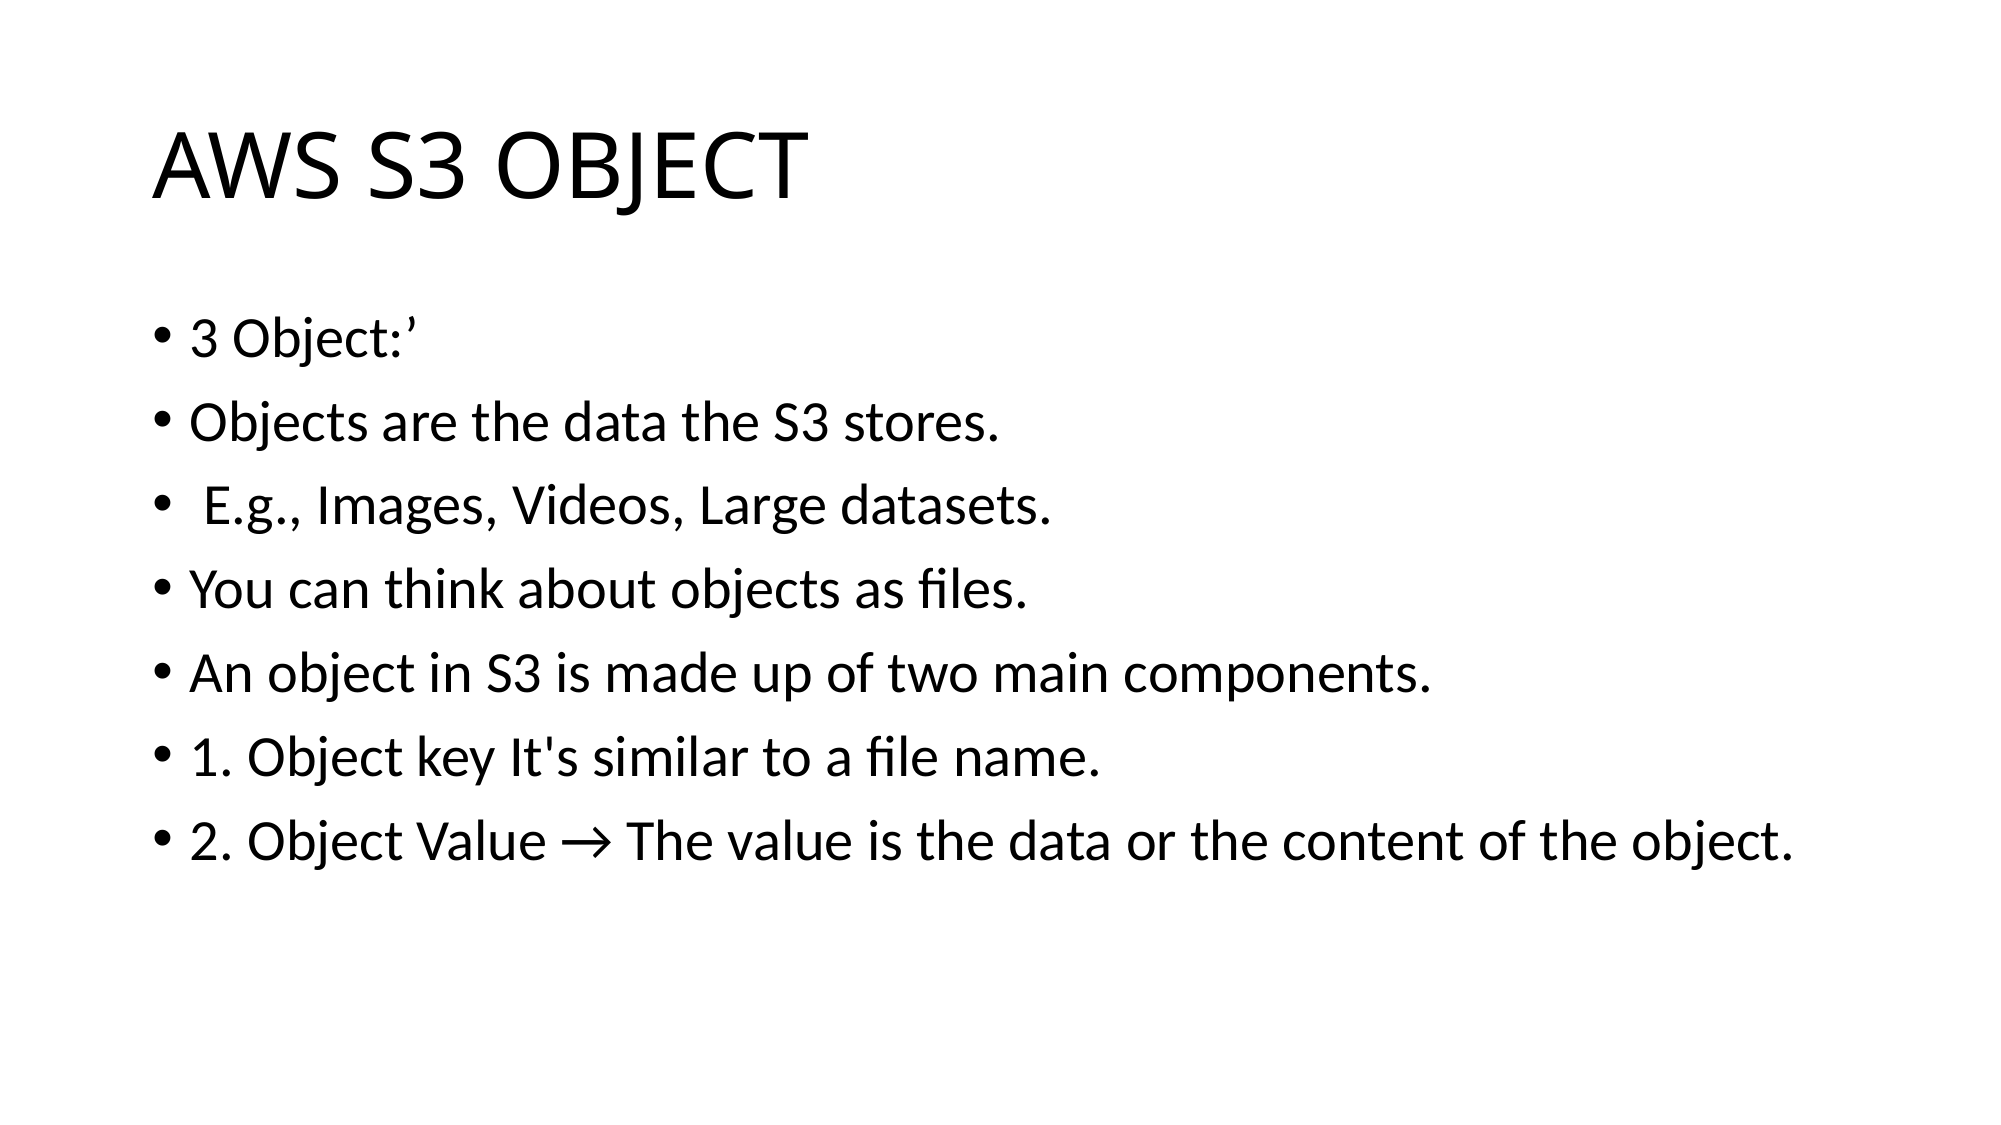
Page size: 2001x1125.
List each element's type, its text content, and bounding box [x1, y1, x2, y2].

title AWS S3 OBJECT [137, 59, 1863, 278]
list 3 Object:’ Objects are the data the S3 stores. E.g., Images, Videos, Large datasets. You can think about objects as files. An object in S3 is made up of two main components. 1. Object key It's similar to a file name. 2. Object Value → The value is the data or the content of the object. [137, 299, 1863, 1014]
